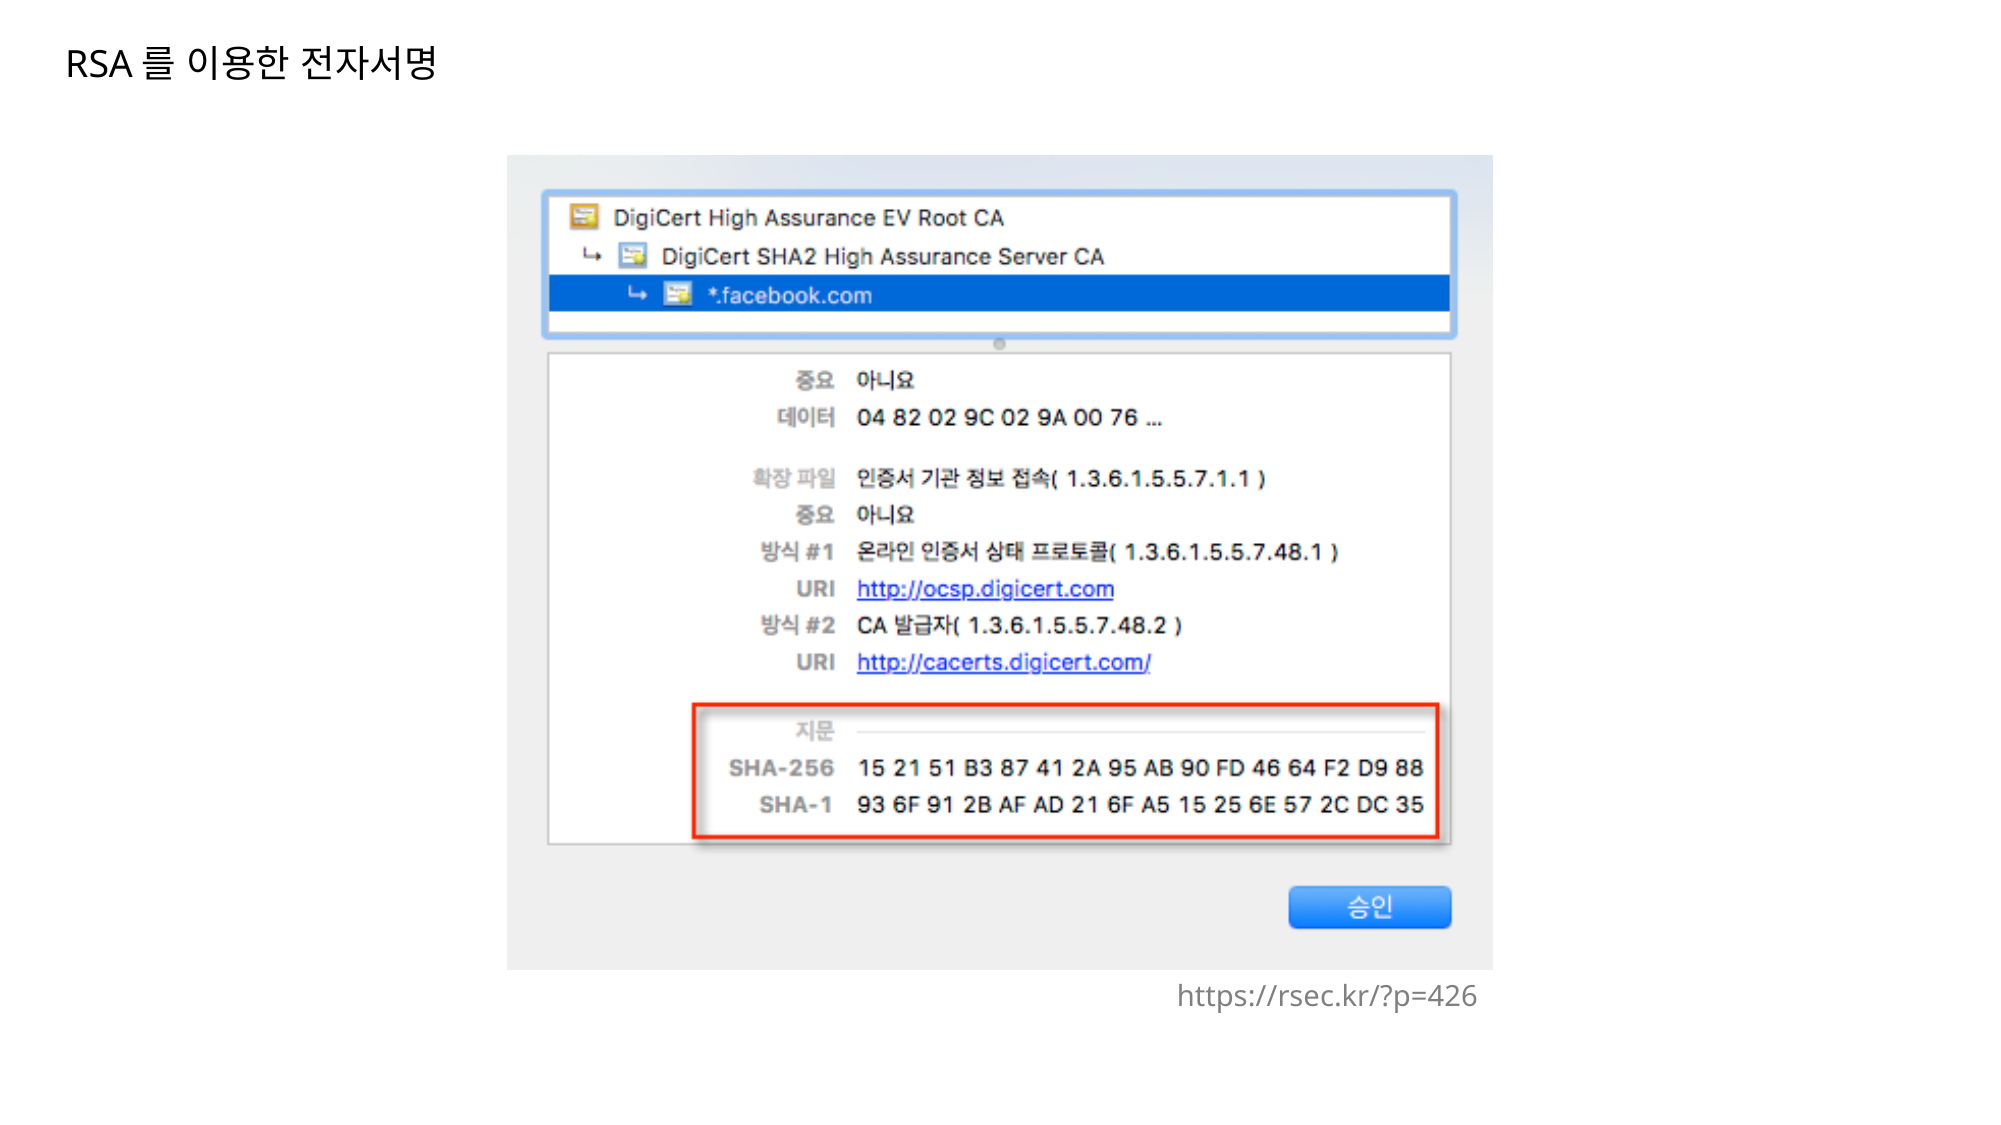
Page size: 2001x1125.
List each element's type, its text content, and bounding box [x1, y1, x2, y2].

text_box https://rsec.kr/?p=426 [492, 969, 1493, 1020]
text_box RSA를 이용한 전자서명 [50, 32, 454, 93]
picture [506, 154, 1494, 971]
